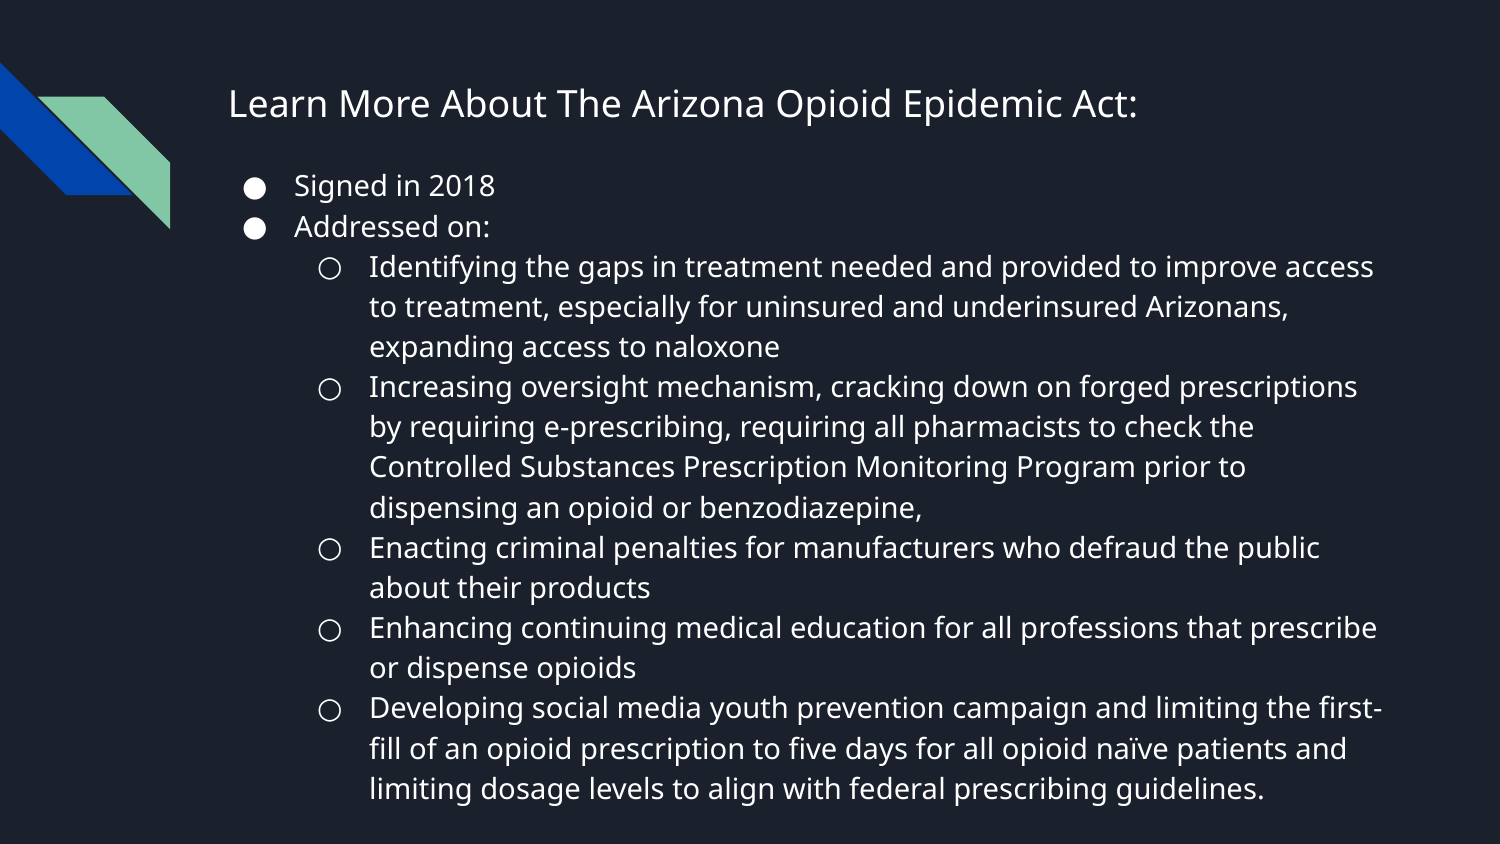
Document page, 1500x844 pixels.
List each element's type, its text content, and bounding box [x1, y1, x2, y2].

text_box Signed in 2018 Addressed on: Identifying the gaps in treatment needed and provided to improve access to treatment, especially for uninsured and underinsured Arizonans, expanding access to naloxone Increasing oversight mechanism, cracking down on forged prescriptions by requiring e-prescribing, requiring all pharmacists to check the Controlled Substances Prescription Monitoring Program prior to dispensing an opioid or benzodiazepine, Enacting criminal penalties for manufacturers who defraud the public about their products Enhancing continuing medical education for all professions that prescribe or dispense opioids Developing social media youth prevention campaign and limiting the first-fill of an opioid prescription to five days for all opioid naïve patients and limiting dosage levels to align with federal prescribing guidelines. [204, 152, 1403, 828]
title Learn More About The Arizona Opioid Epidemic Act: [212, 64, 1368, 152]
